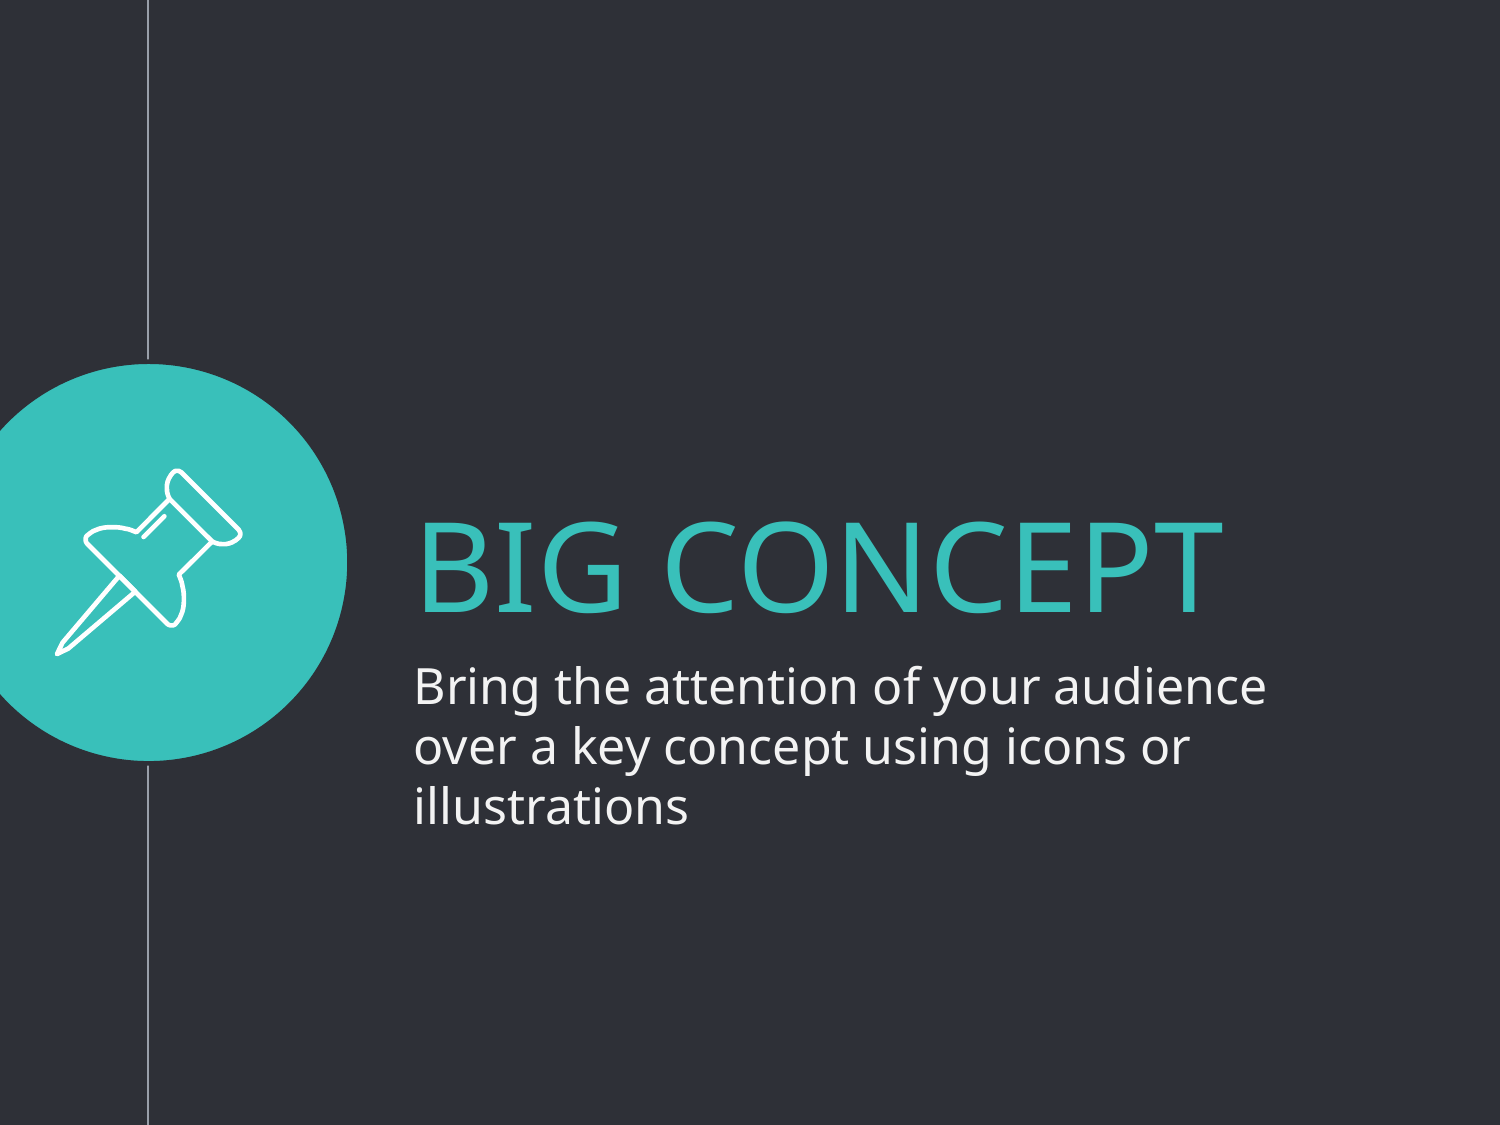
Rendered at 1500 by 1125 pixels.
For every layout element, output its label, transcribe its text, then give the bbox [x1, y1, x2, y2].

subtitle Bring the attention of your audience over a key concept using icons or illustrations [398, 639, 1388, 811]
title BIG CONCEPT [398, 435, 1388, 639]
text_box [56, 470, 241, 655]
text_box [0, 361, 350, 764]
